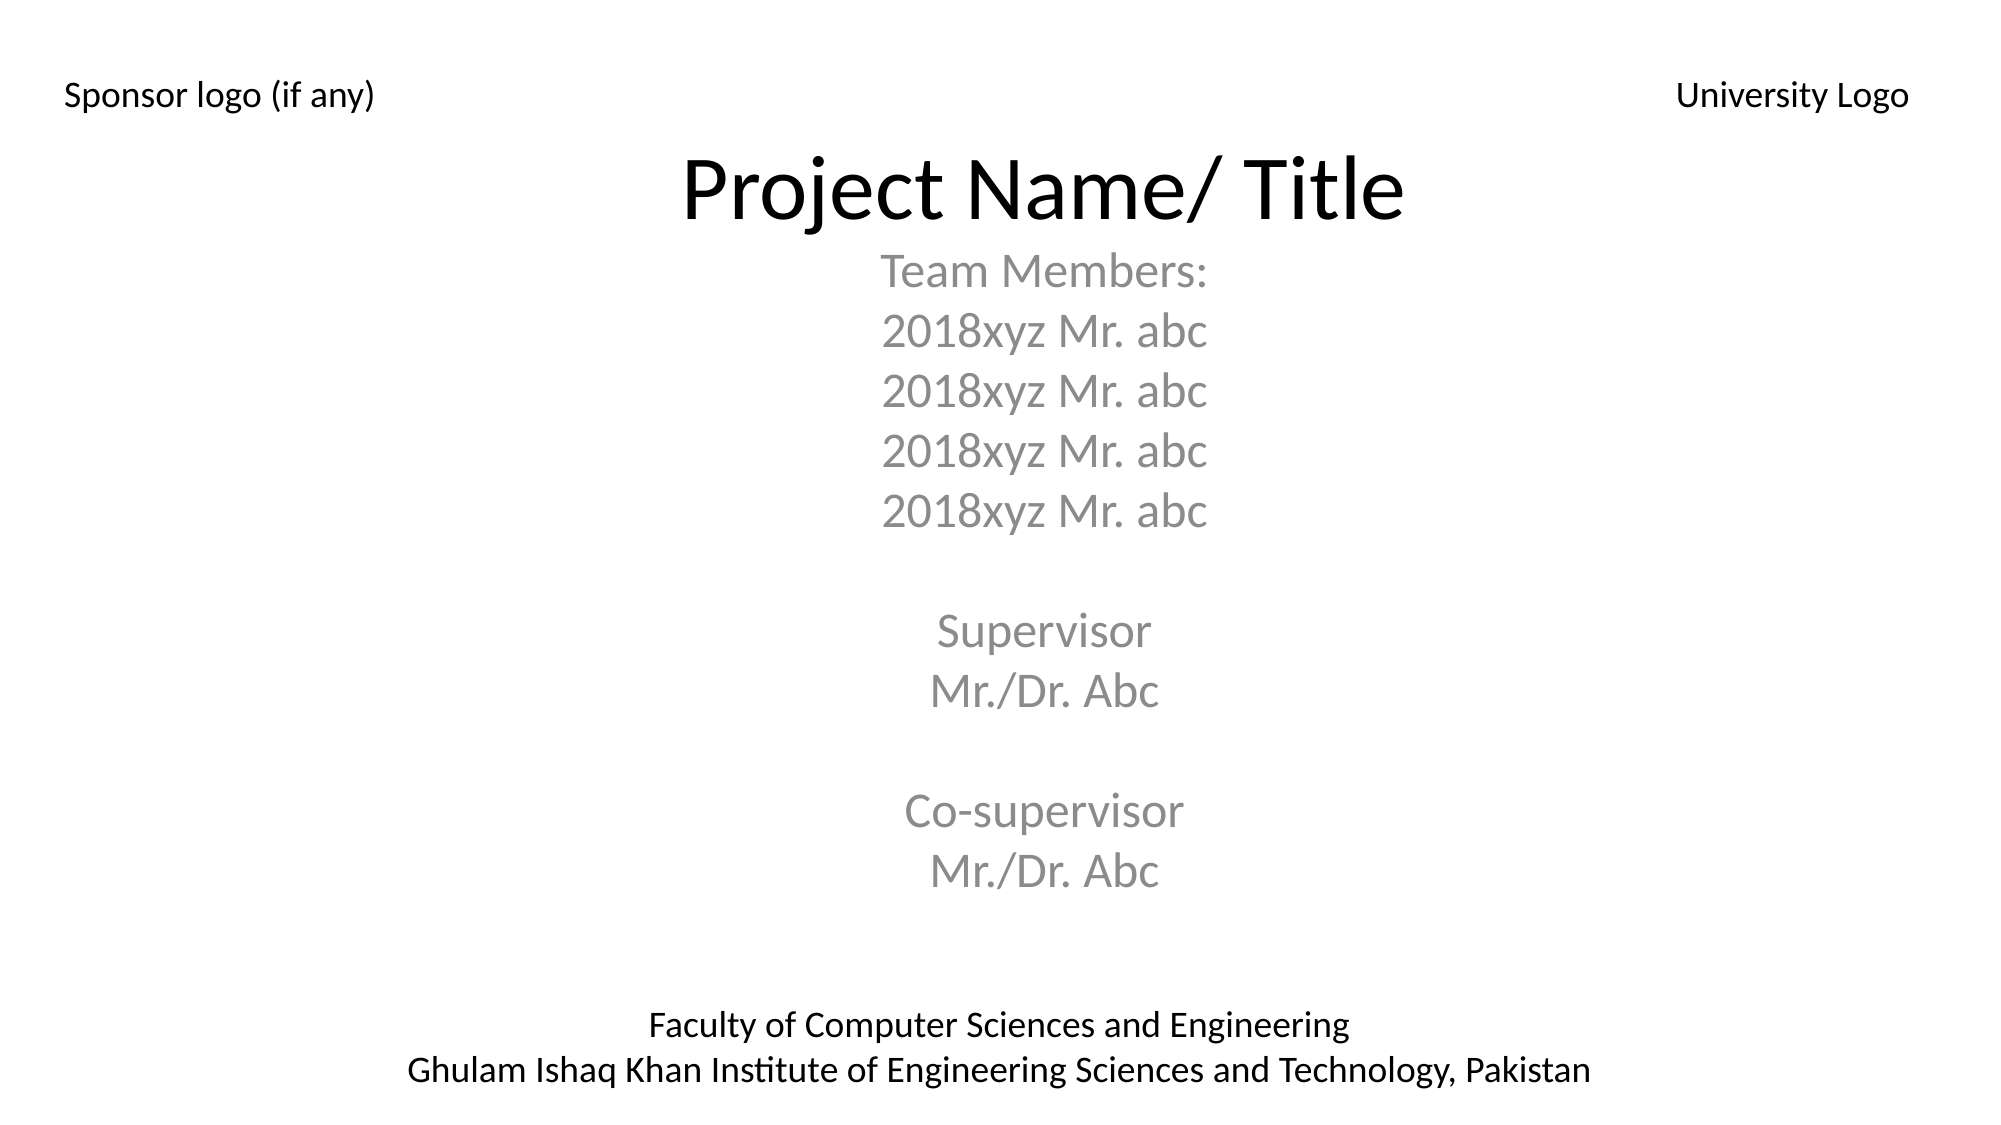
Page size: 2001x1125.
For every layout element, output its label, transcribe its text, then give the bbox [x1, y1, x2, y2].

text_box Sponsor logo (if any) [49, 62, 417, 123]
text_box University Logo [1661, 62, 1925, 123]
text_box Project Name/ Title [407, 62, 1683, 304]
text_box Team Members: 2018xyz Mr. abc 2018xyz Mr. abc 2018xyz Mr. abc 2018xyz Mr. abc Supervisor Mr./Dr. Abc Co-supervisor Mr./Dr. Abc [519, 230, 1570, 895]
text_box Faculty of Computer Sciences and Engineering Ghulam Ishaq Khan Institute of Engineering Sciences and Technology, Pakistan [362, 992, 1638, 1098]
